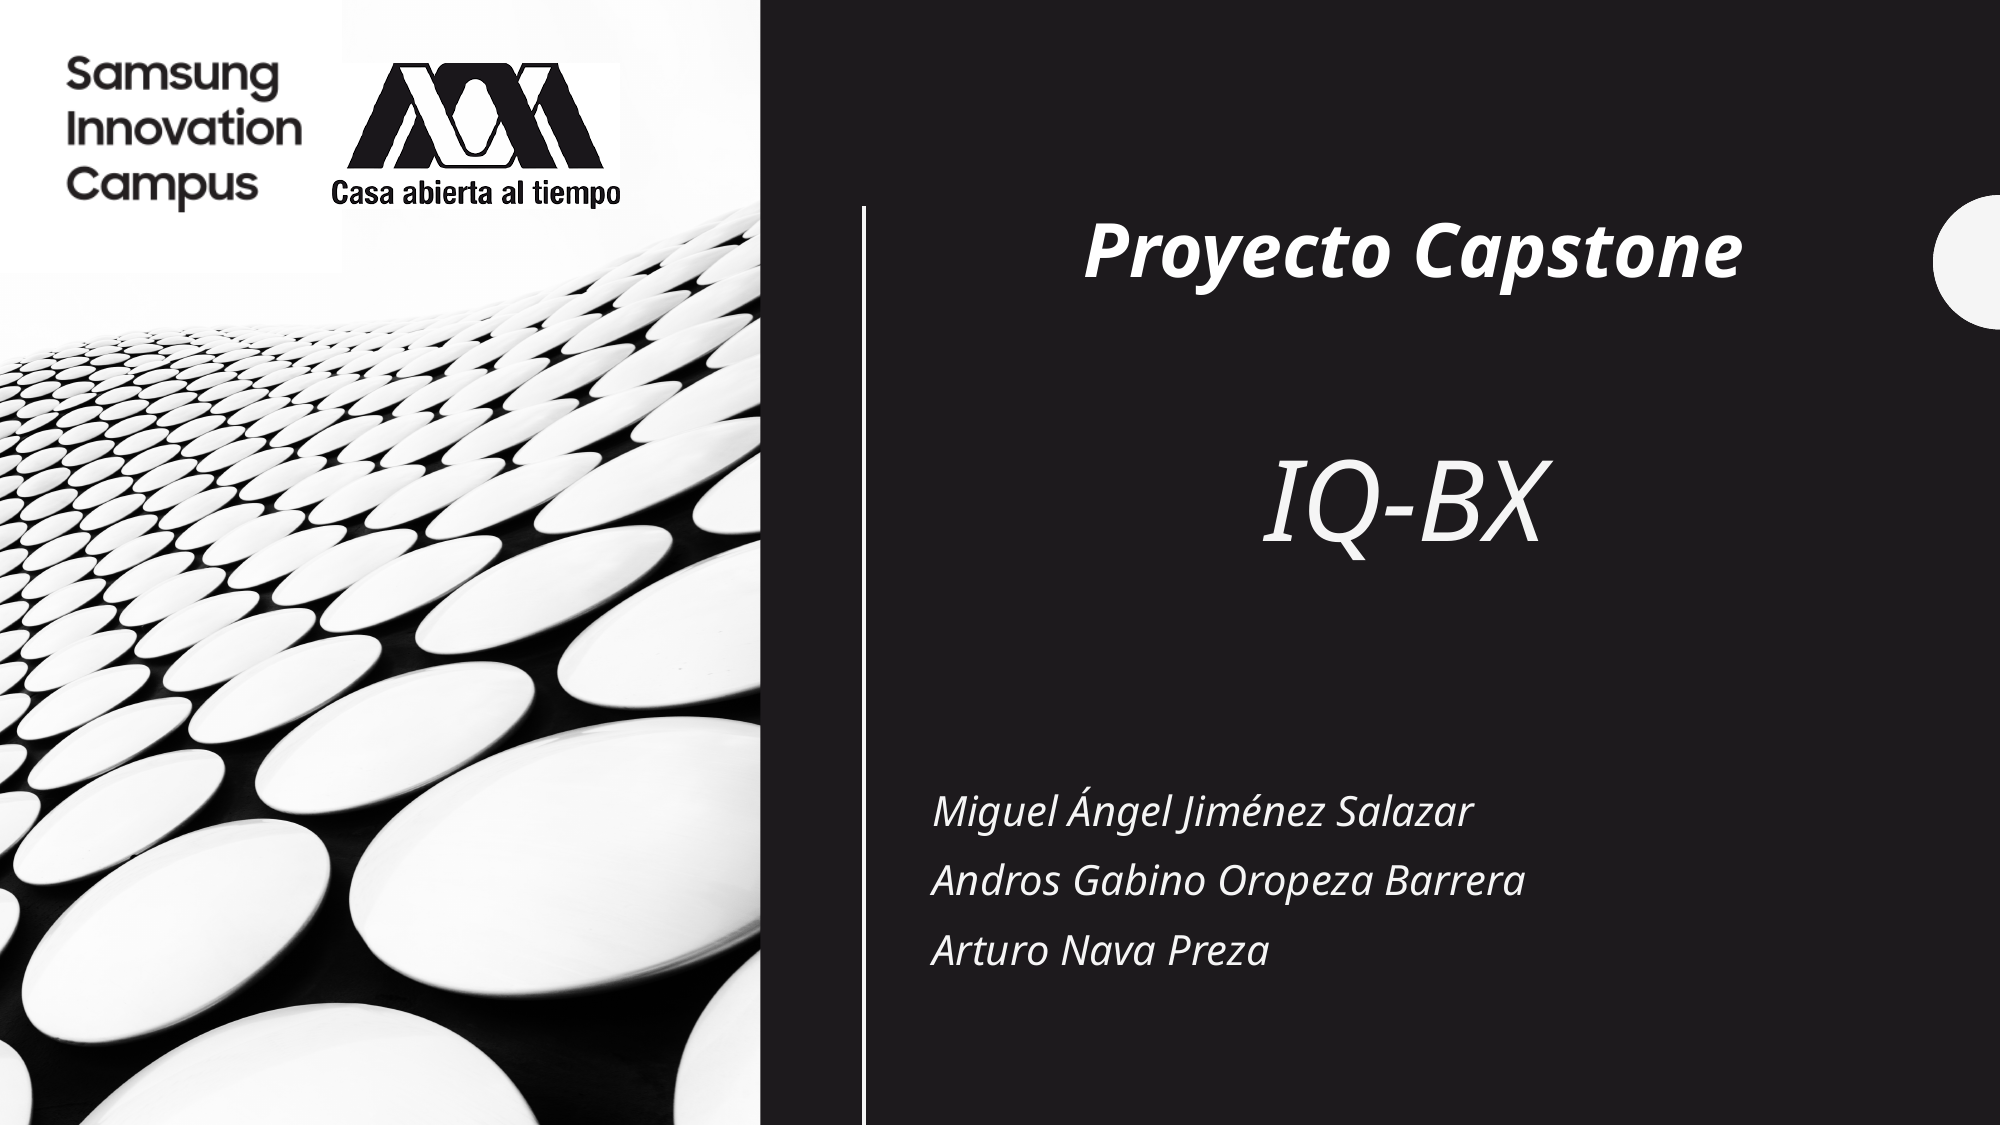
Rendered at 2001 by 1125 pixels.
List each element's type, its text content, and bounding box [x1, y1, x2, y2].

text_box [1933, 195, 2000, 330]
text_box Proyecto Capstone [1068, 195, 1829, 300]
title IQ-BX [917, 212, 1893, 769]
subtitle Miguel Ángel Jiménez Salazar Andros Gabino Oropeza Barrera Arturo Nava Preza [917, 769, 1893, 1025]
picture [0, 0, 761, 1125]
